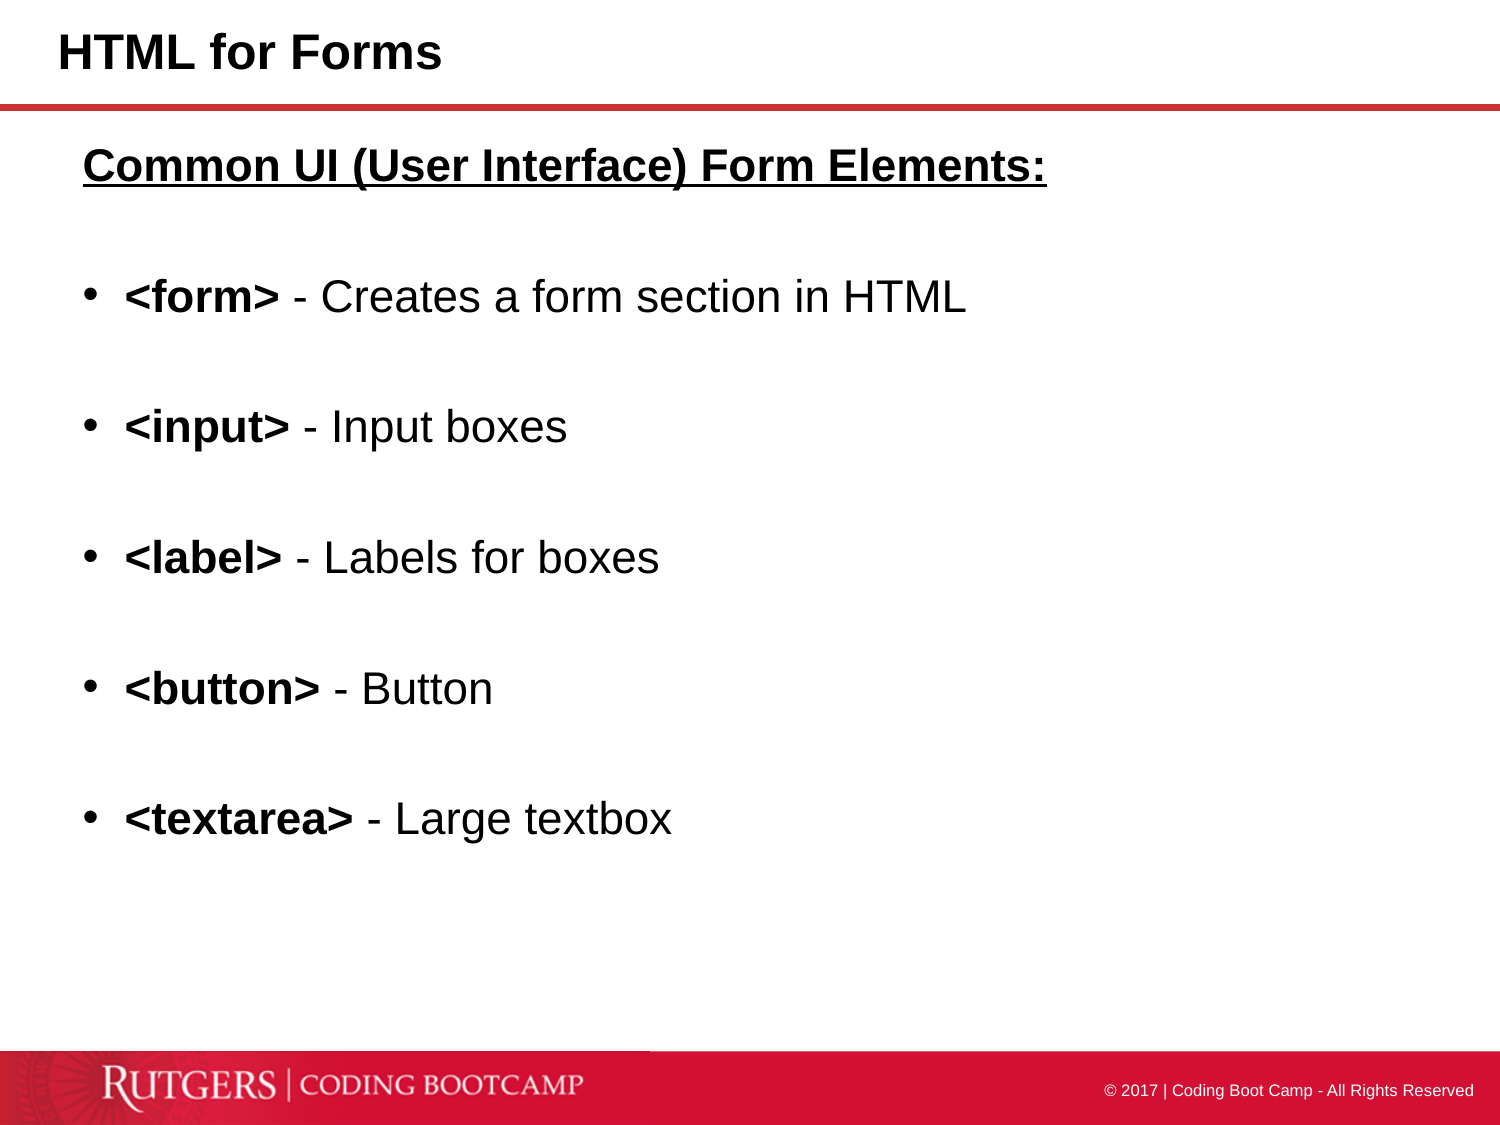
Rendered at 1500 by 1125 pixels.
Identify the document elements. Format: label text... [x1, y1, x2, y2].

picture [0, 1051, 650, 1125]
text_box Common UI (User Interface) Form Elements: <form> - Creates a form section in HTML <input> - Input boxes <label> - Labels for boxes <button> - Button <textarea> - Large textbox [74, 128, 1500, 952]
title HTML for Forms [49, 0, 948, 108]
